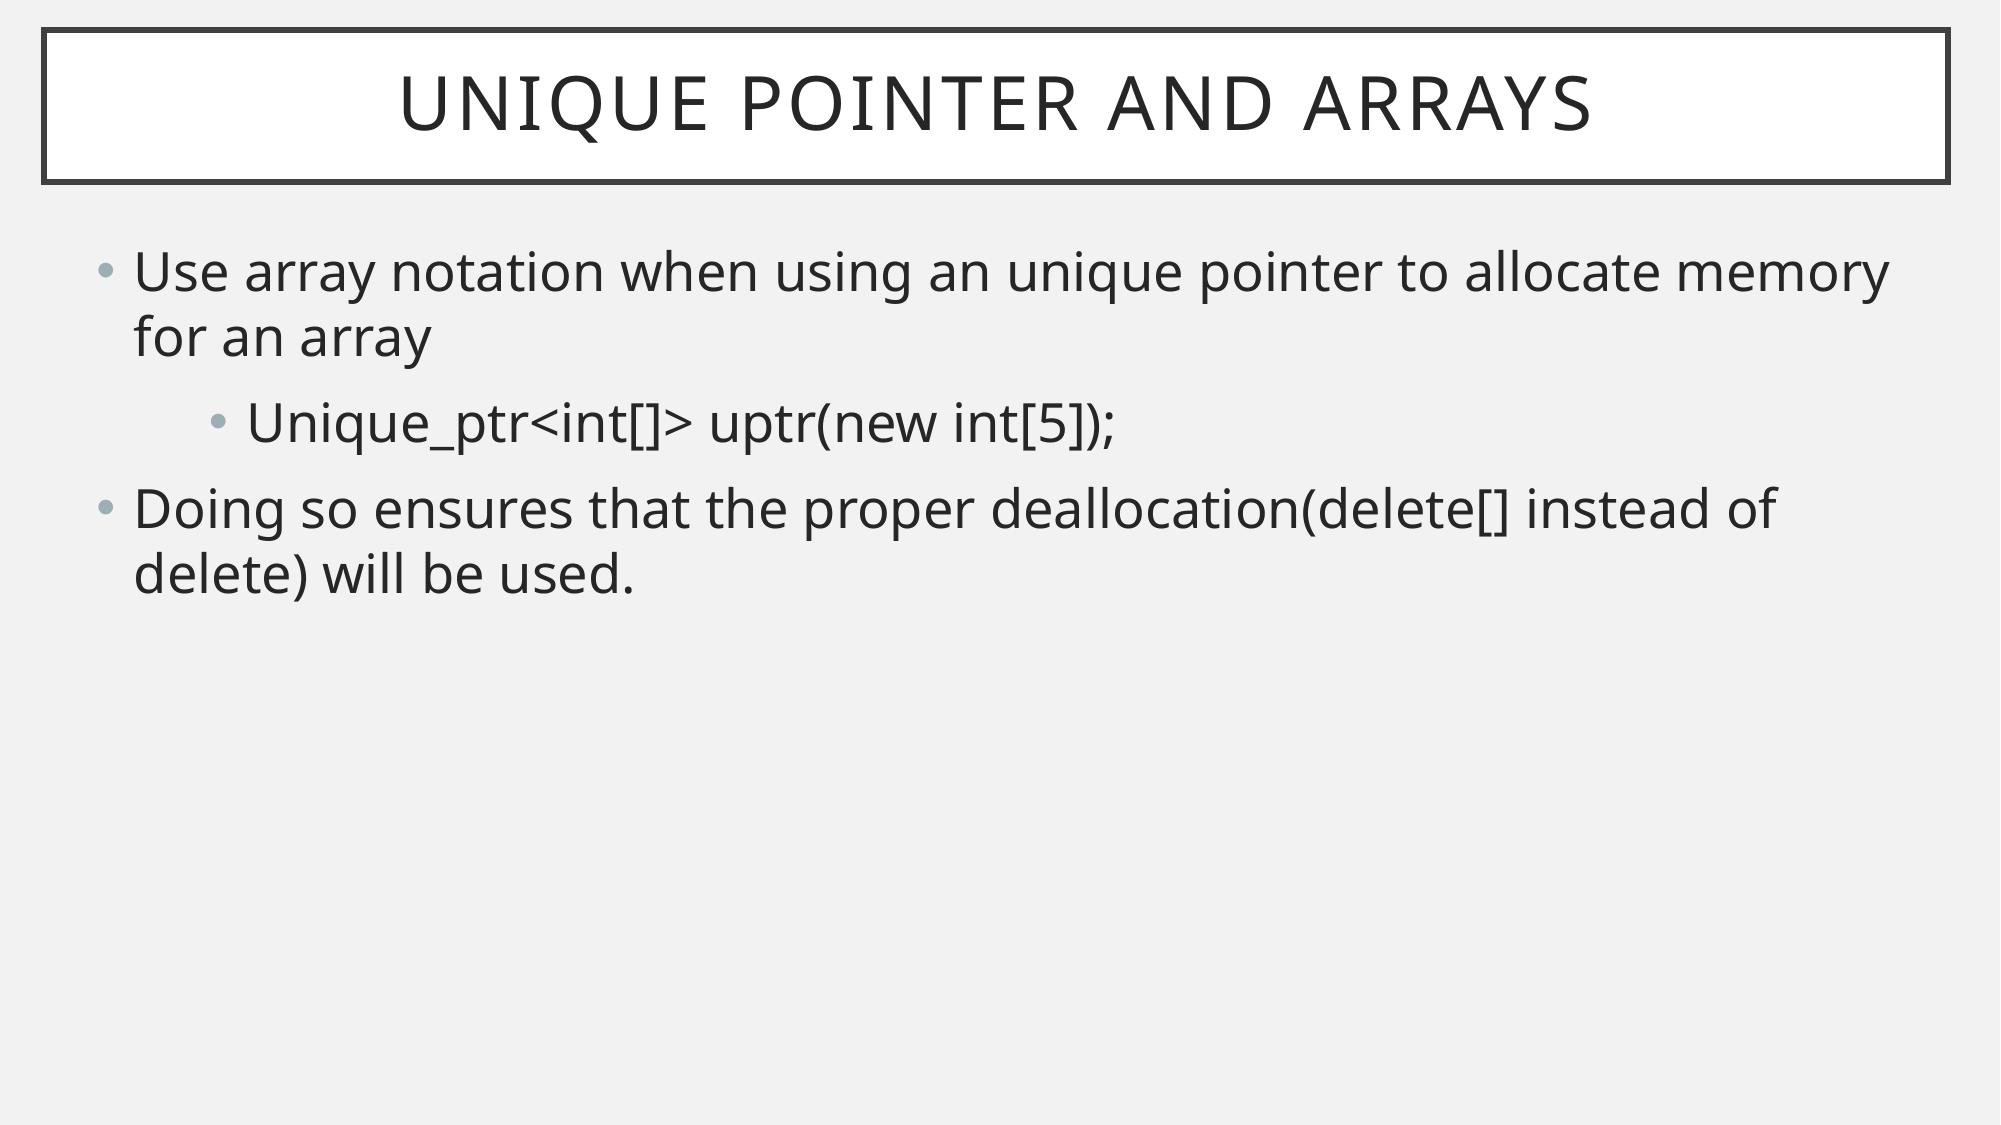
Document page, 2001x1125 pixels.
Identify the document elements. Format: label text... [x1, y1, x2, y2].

title unique pointer and arrays [41, 27, 1951, 185]
list Use array notation when using an unique pointer to allocate memory for an array Unique_ptr<int[]> uptr(new int[5]); Doing so ensures that the proper deallocation(delete[] instead of delete) will be used. [43, 230, 1948, 1053]
